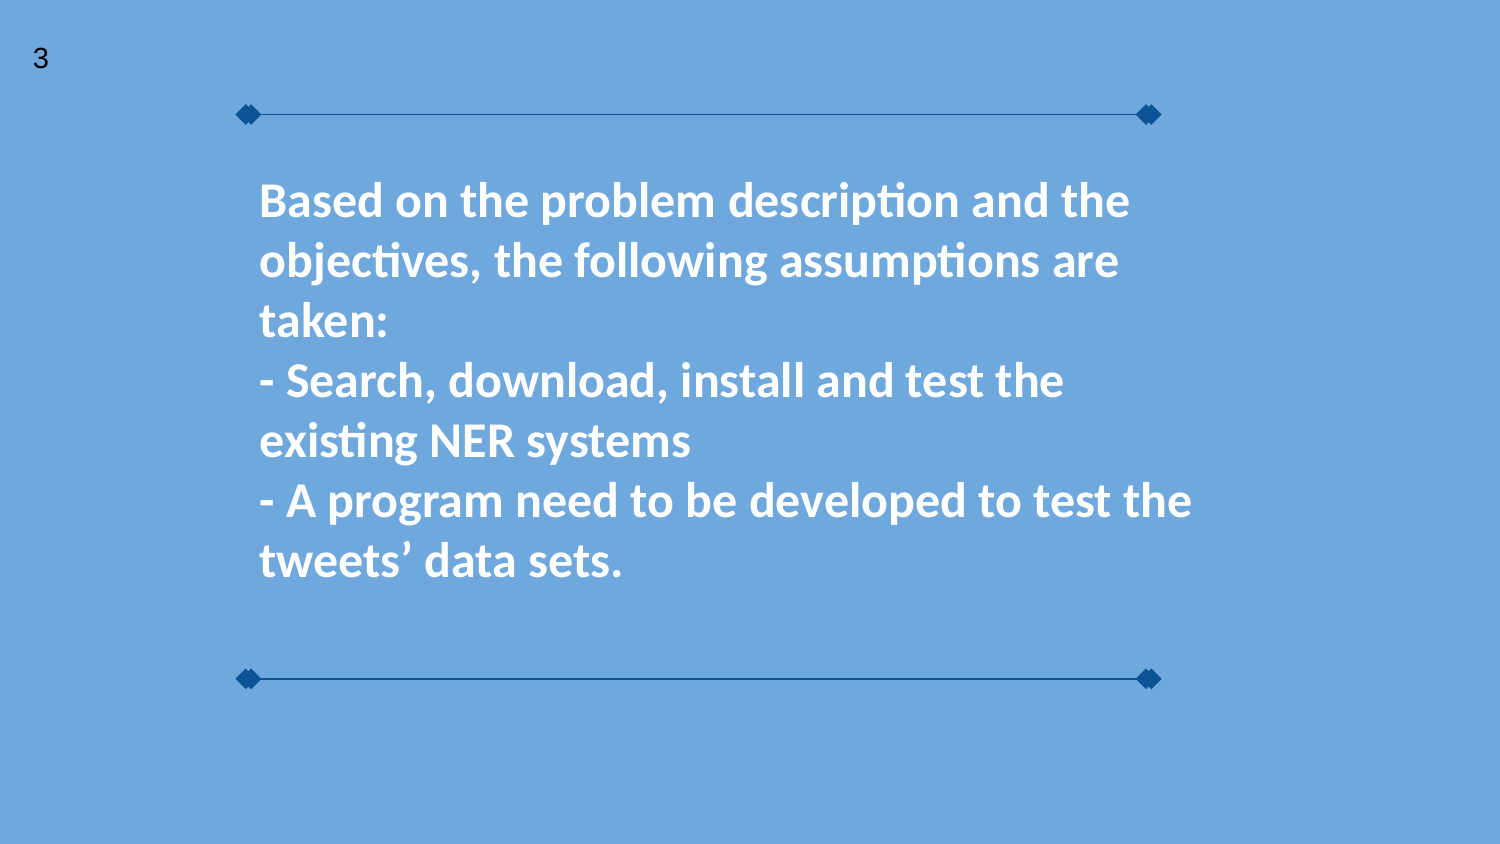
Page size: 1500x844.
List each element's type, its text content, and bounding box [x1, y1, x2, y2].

slide_number 3 [17, 23, 315, 230]
text_box Based on the problem description and the objectives, the following assumptions are taken: - Search, download, install and test the existing NER systems - A program need to be developed to test the tweets’ data sets. [244, 160, 1210, 595]
